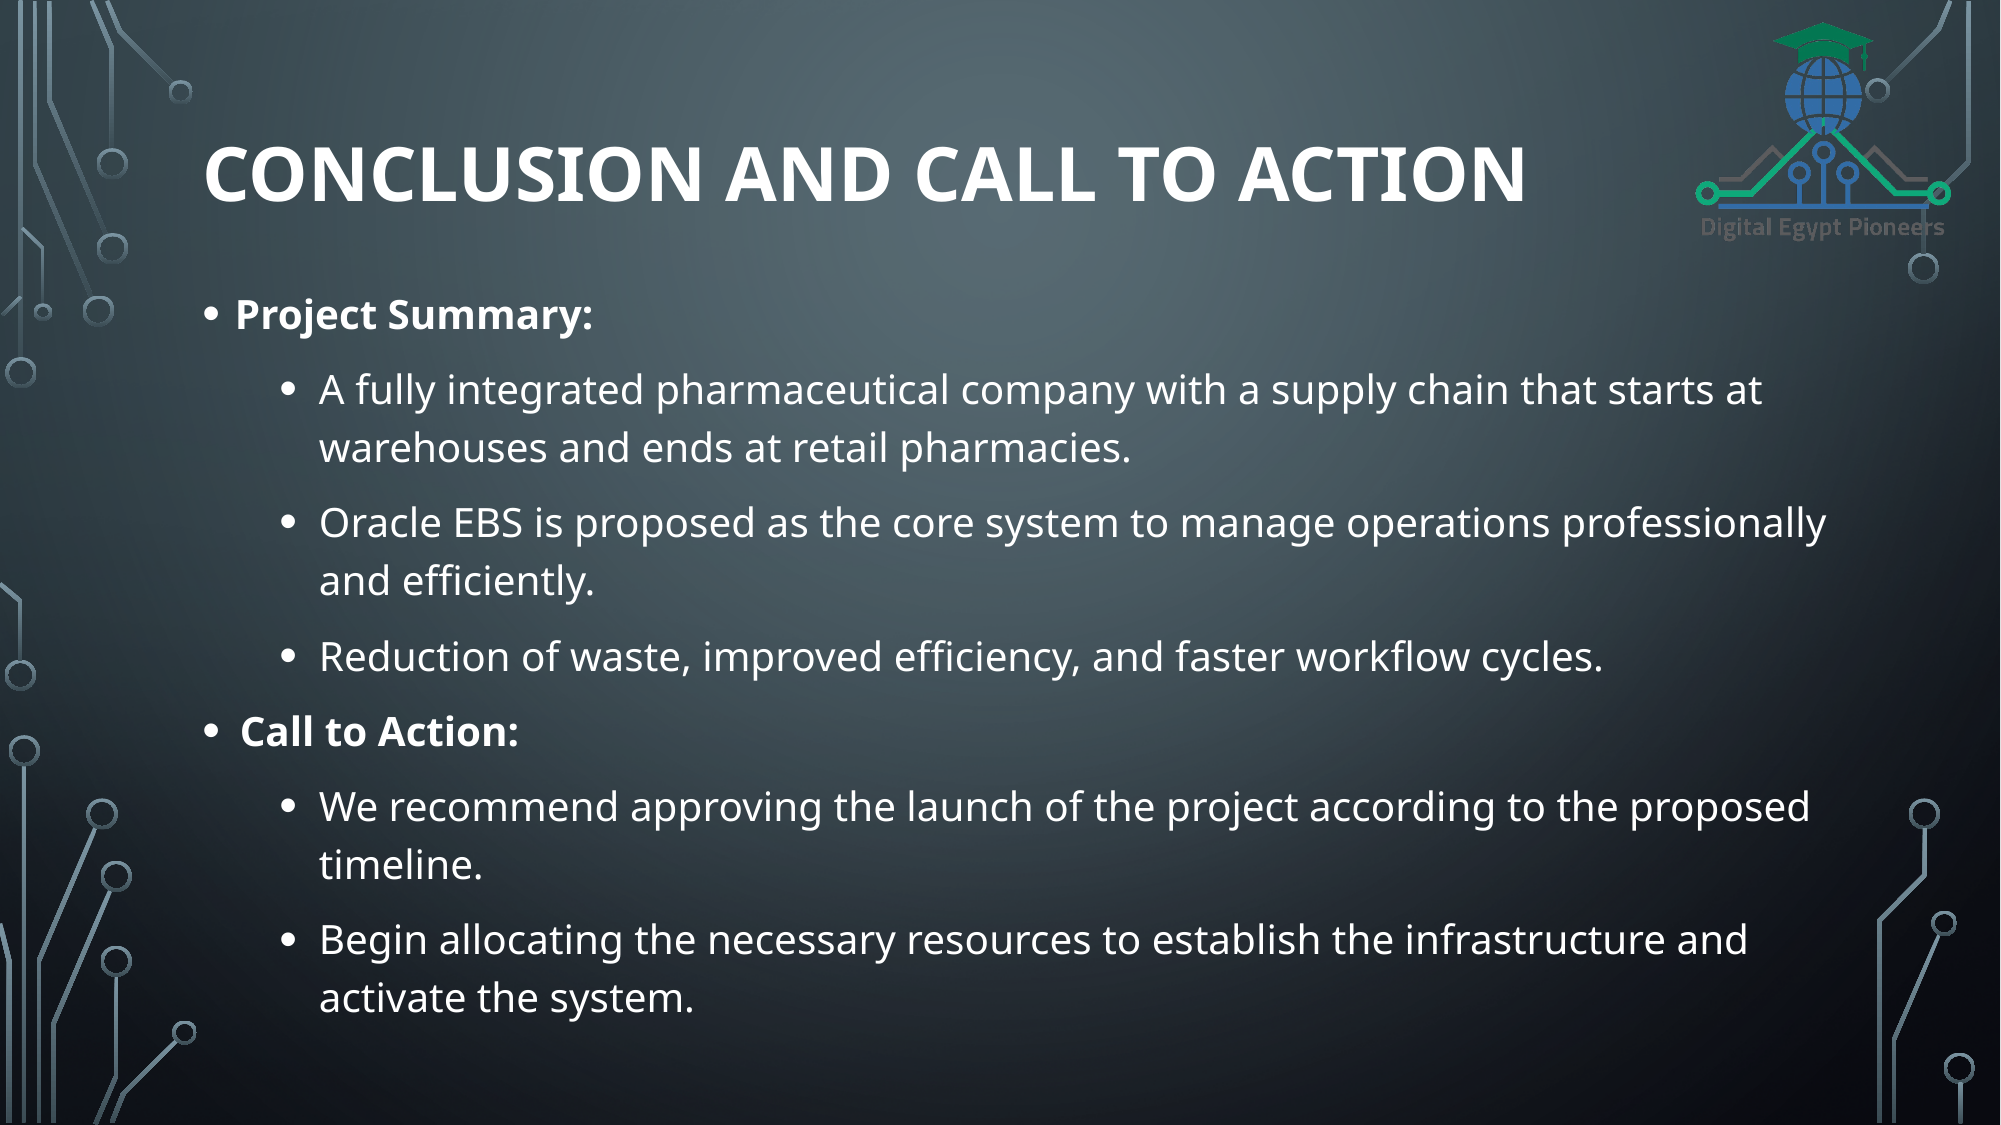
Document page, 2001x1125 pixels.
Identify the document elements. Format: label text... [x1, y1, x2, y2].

list Project Summary: A fully integrated pharmaceutical company with a supply chain that starts at warehouses and ends at retail pharmacies. Oracle EBS is proposed as the core system to manage operations professionally and efficiently. Reduction of waste, improved efficiency, and faster workflow cycles. Call to Action: We recommend approving the launch of the project according to the proposed timeline. Begin allocating the necessary resources to establish the infrastructure and activate the system. [187, 271, 1889, 1034]
picture [1695, 16, 1951, 252]
title Conclusion and Call to Action [187, 101, 1813, 271]
